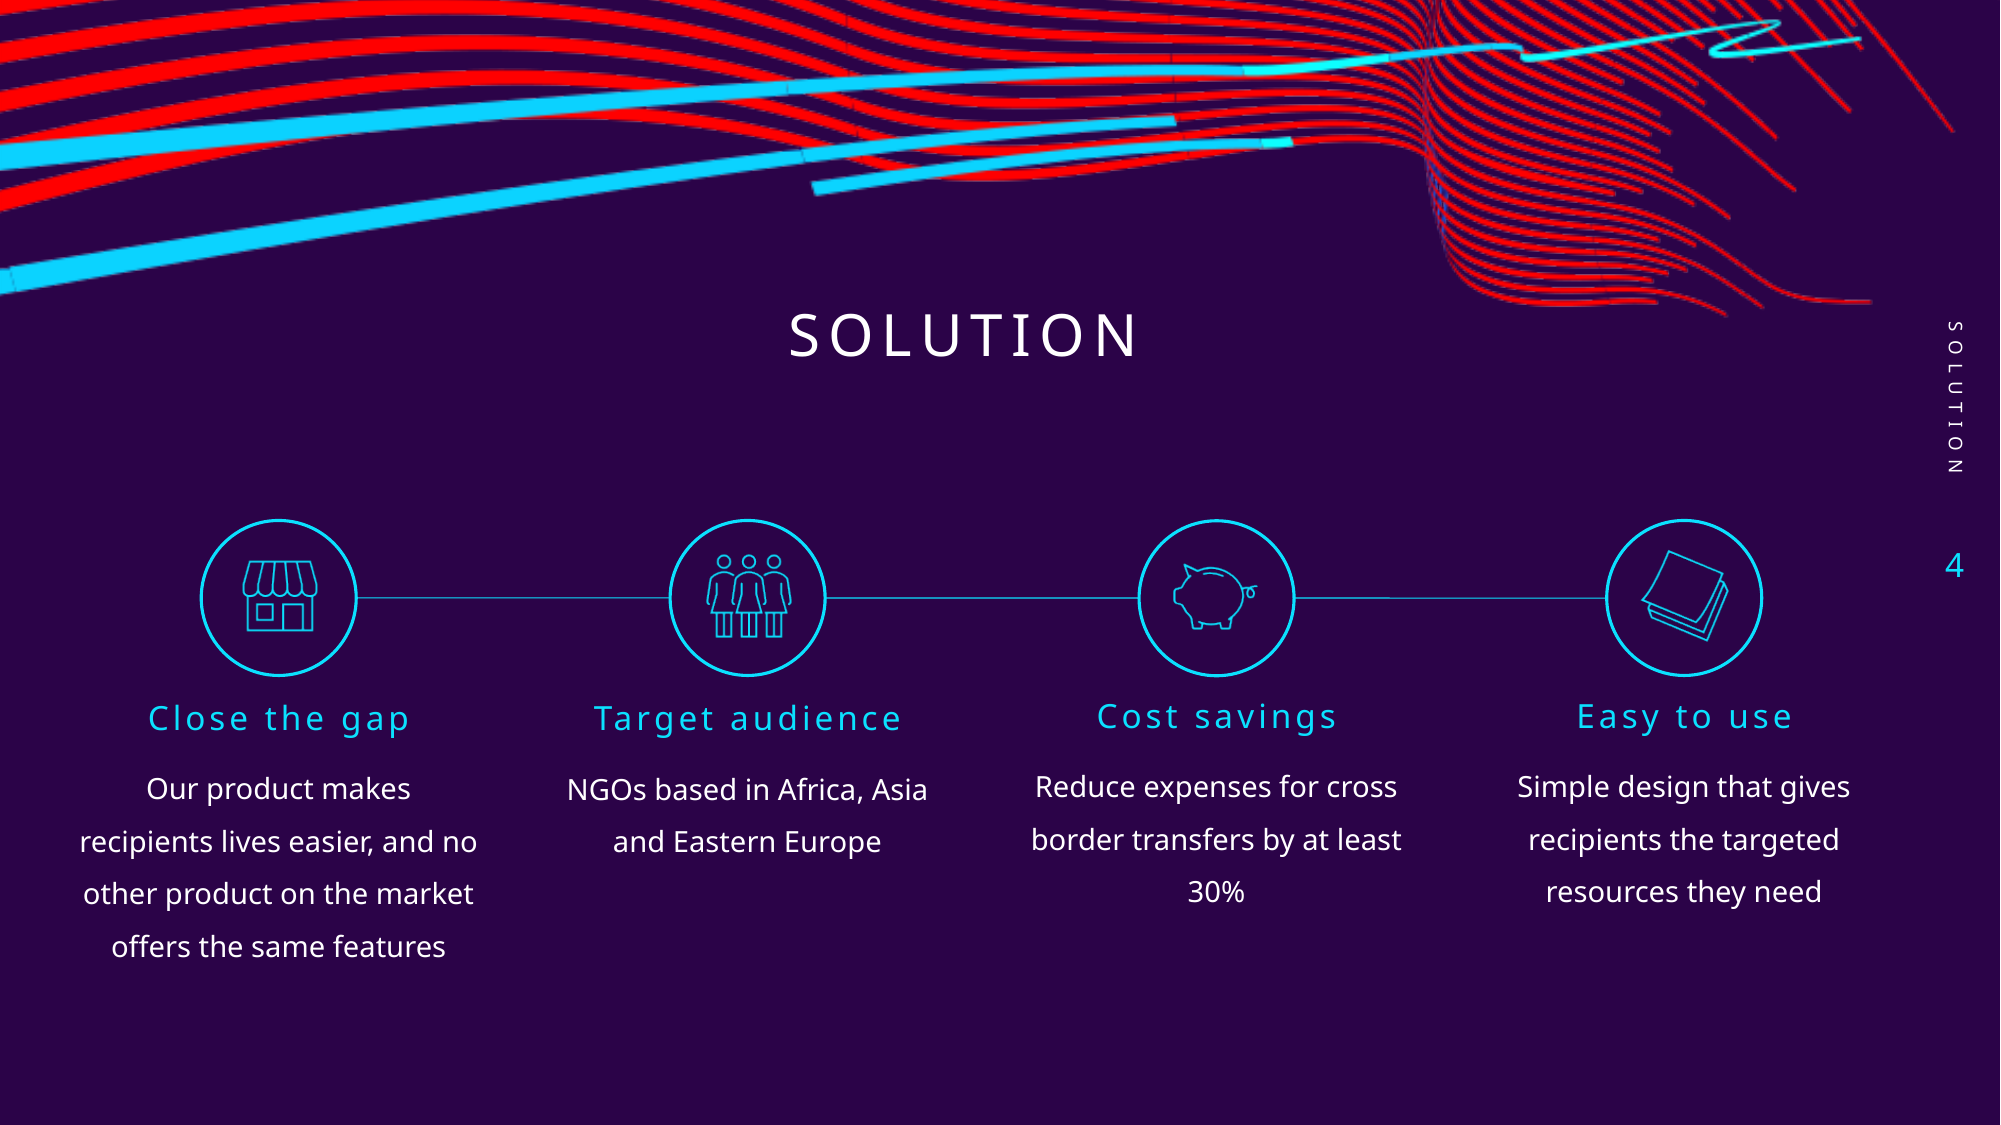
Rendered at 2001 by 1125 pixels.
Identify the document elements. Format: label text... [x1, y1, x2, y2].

text_box [201, 520, 357, 676]
list Close the gap [62, 694, 496, 745]
text_box [670, 520, 826, 676]
text_box [1606, 520, 1762, 676]
title Solution [575, 299, 1350, 395]
text_box [1139, 520, 1295, 676]
footer Solution [1926, 33, 1987, 489]
list Target audience [531, 694, 965, 746]
list Simple design that gives recipients the targeted resources they need​ [1467, 743, 1901, 1009]
list Easy to use [1467, 692, 1901, 743]
list Reduce expenses for cross border transfers by at least 30% [999, 743, 1434, 1009]
list NGOs based in Africa, Asia and Eastern Europe [531, 746, 965, 1012]
slide_number <number> [1889, 519, 1979, 615]
picture [0, 0, 2000, 1125]
list Our product makes recipients lives easier, and no other product on the market offers the same features​ [62, 745, 496, 1011]
list Cost savings [999, 692, 1434, 743]
